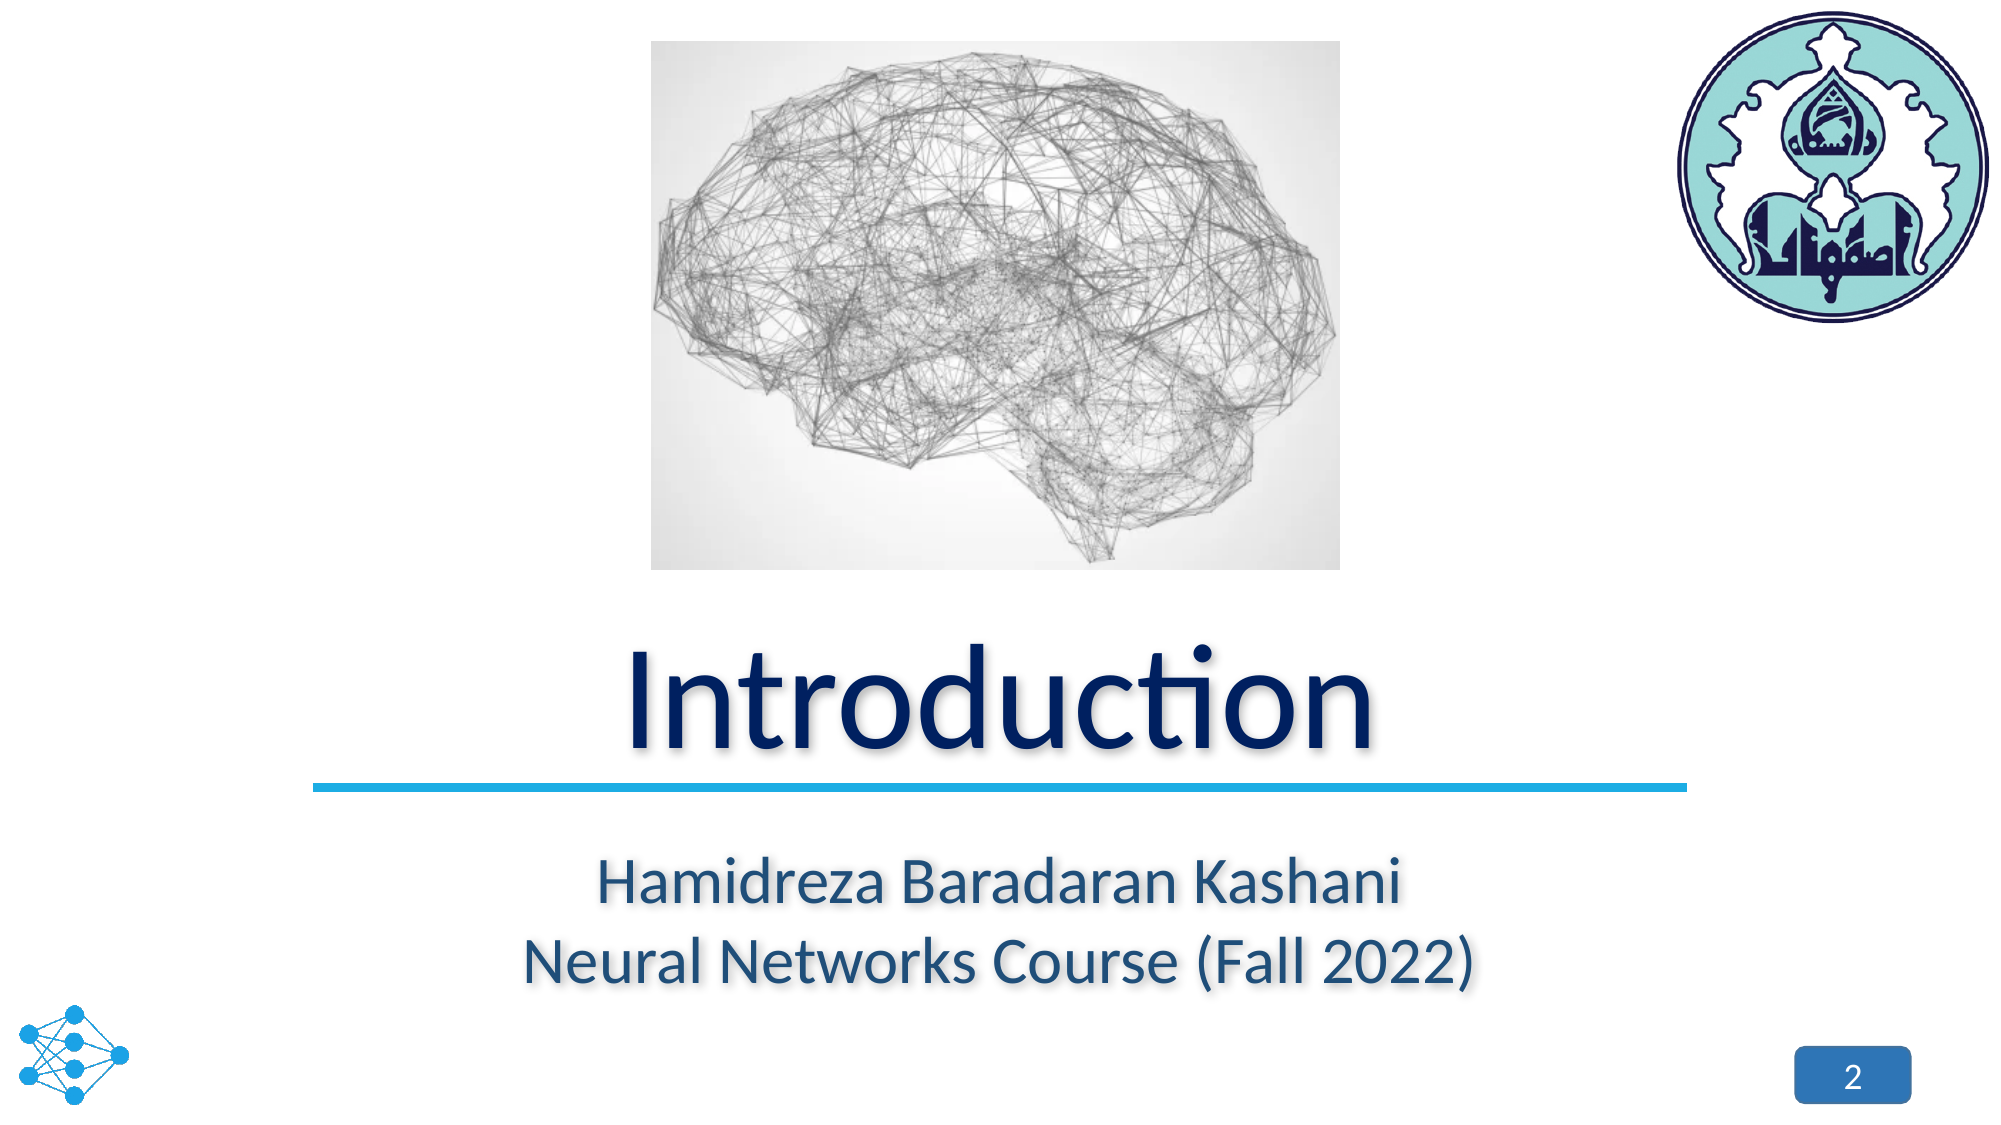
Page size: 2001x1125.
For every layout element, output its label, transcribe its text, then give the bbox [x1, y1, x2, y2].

text_box Introduction [526, 590, 1474, 786]
text_box Hamidreza Baradaran Kashani Neural Networks Course (Fall 2022) [508, 829, 1492, 1004]
picture [19, 1005, 129, 1105]
picture [1656, 0, 2000, 339]
text_box 2 [1794, 1045, 1912, 1105]
picture [651, 41, 1340, 570]
